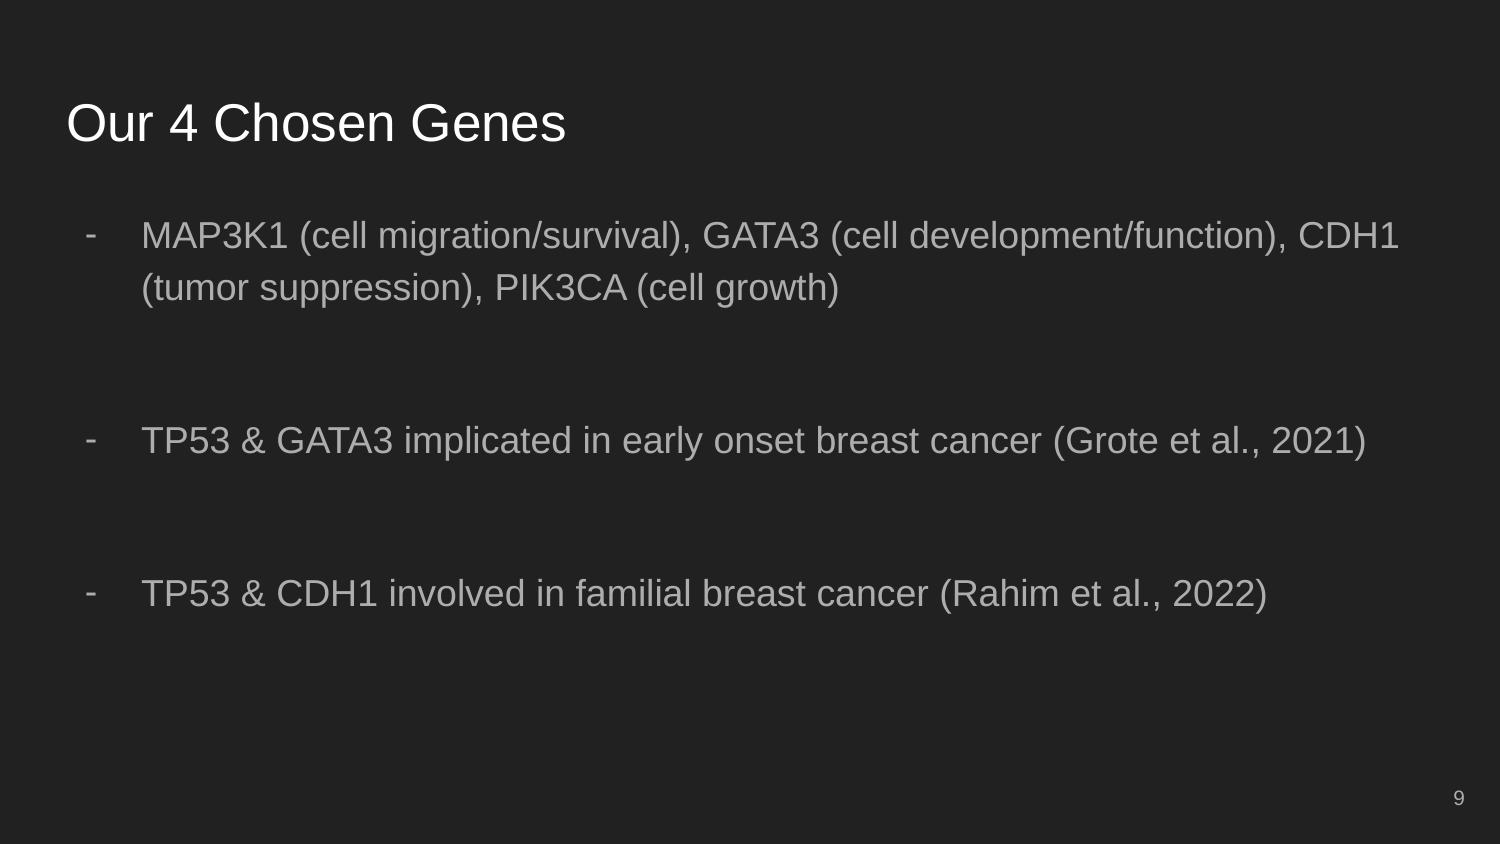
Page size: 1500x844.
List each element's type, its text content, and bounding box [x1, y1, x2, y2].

list MAP3K1 (cell migration/survival), GATA3 (cell development/function), CDH1 (tumor suppression), PIK3CA (cell growth) TP53 & GATA3 implicated in early onset breast cancer (Grote et al., 2021) TP53 & CDH1 involved in familial breast cancer (Rahim et al., 2022) [51, 189, 1449, 750]
title Our 4 Chosen Genes [51, 72, 1449, 167]
slide_number ‹#› [1389, 764, 1480, 830]
